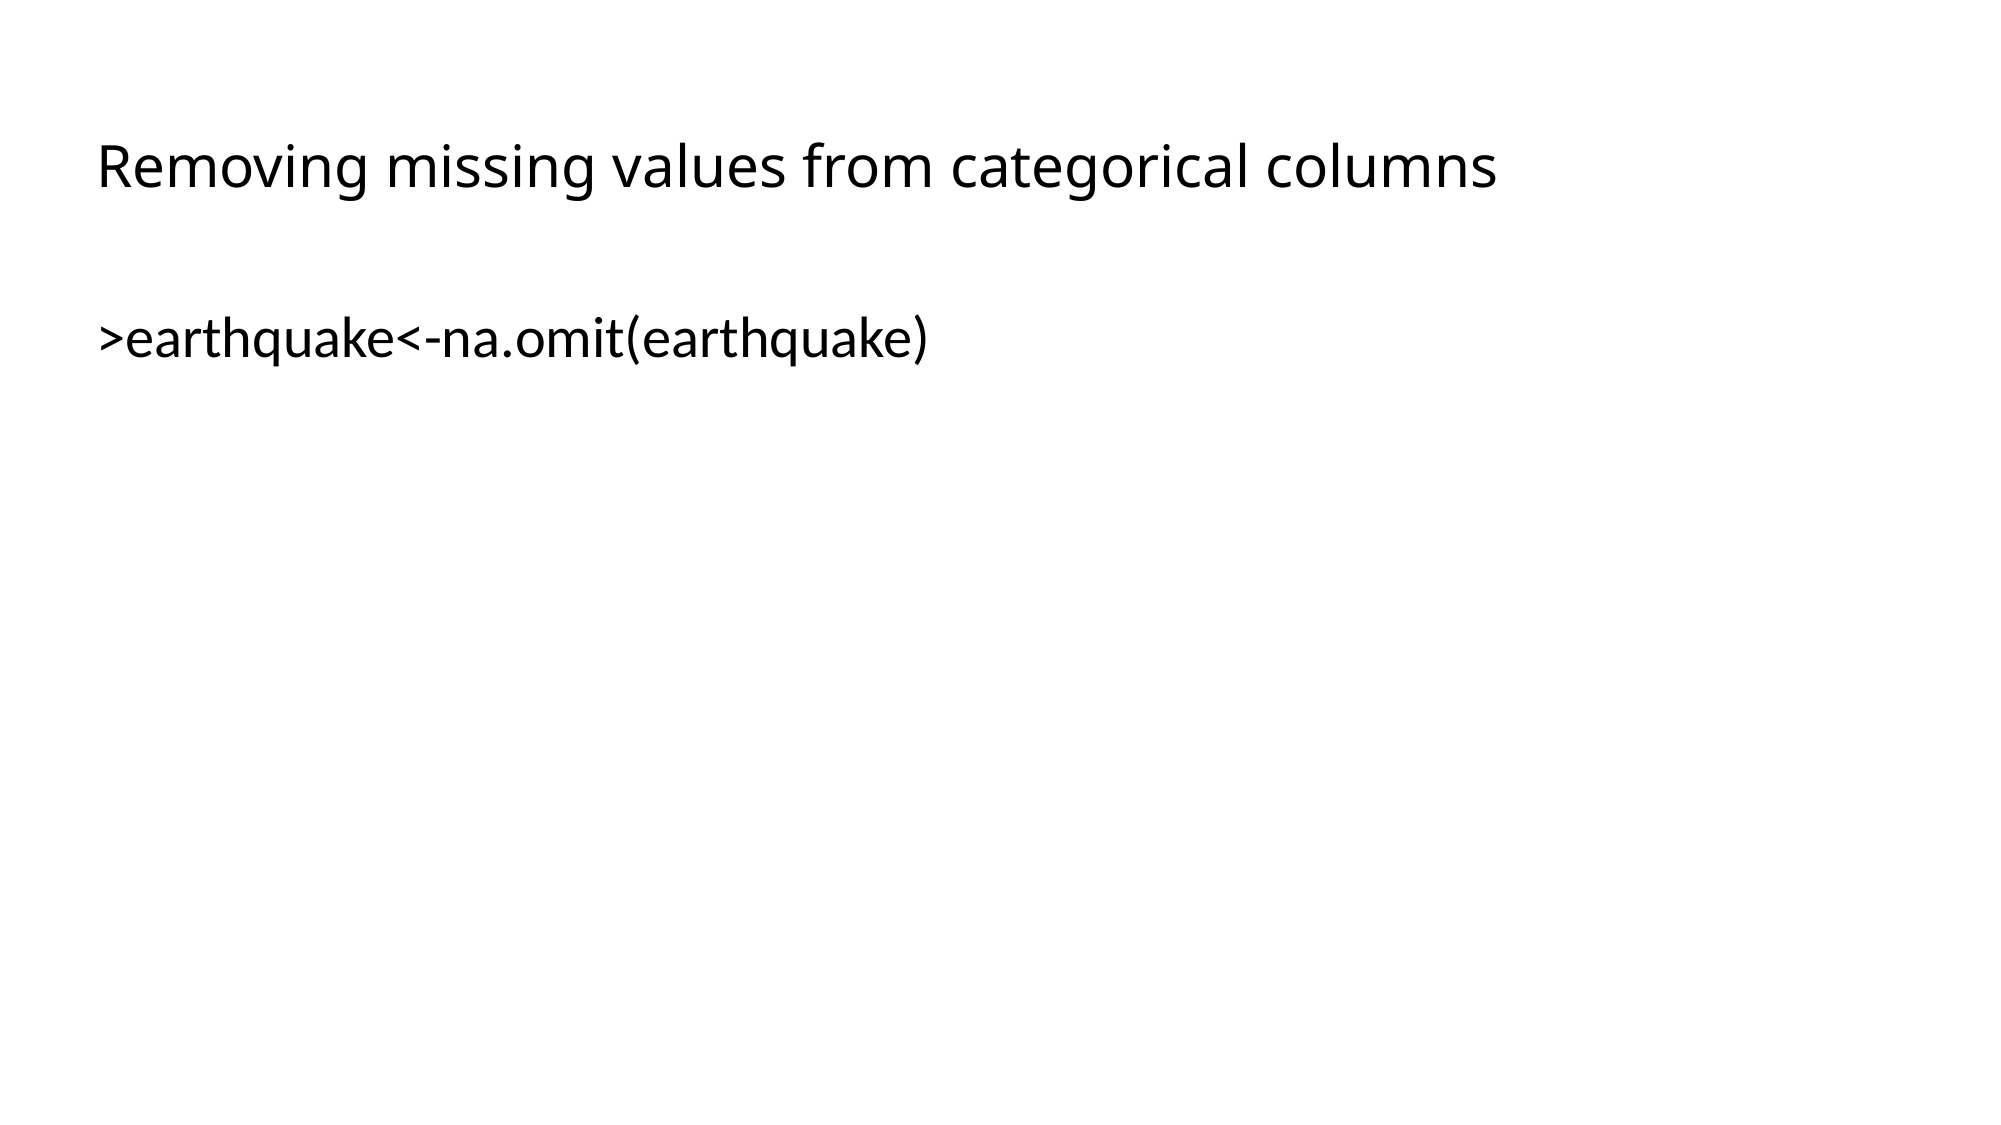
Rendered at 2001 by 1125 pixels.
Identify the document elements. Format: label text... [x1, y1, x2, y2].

title Removing missing values from categorical columns [81, 59, 1863, 278]
list >earthquake<-na.omit(earthquake) [81, 299, 1863, 1014]
